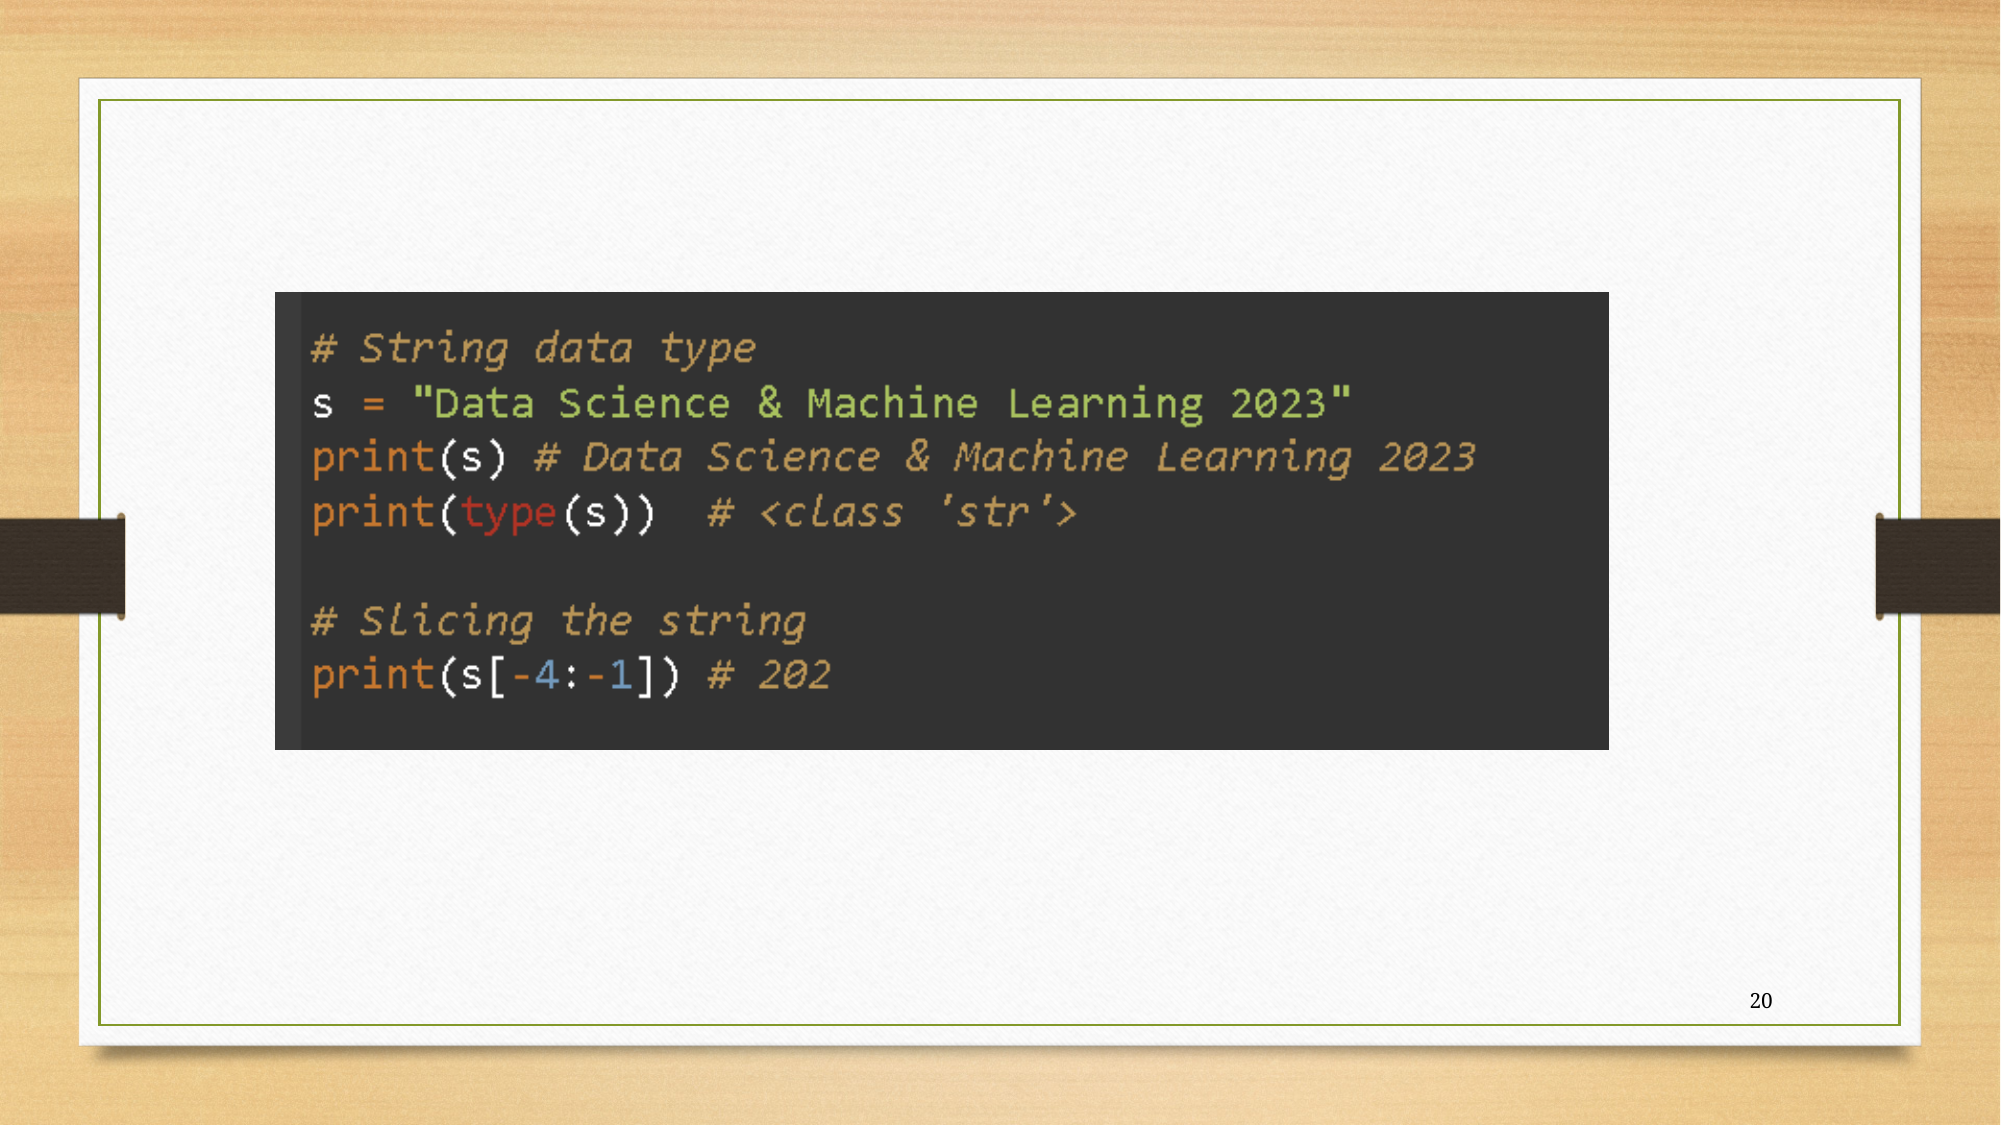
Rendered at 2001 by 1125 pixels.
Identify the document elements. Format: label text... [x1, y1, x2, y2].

picture [0, 0, 2001, 1125]
slide_number 20 [1698, 979, 1788, 1025]
